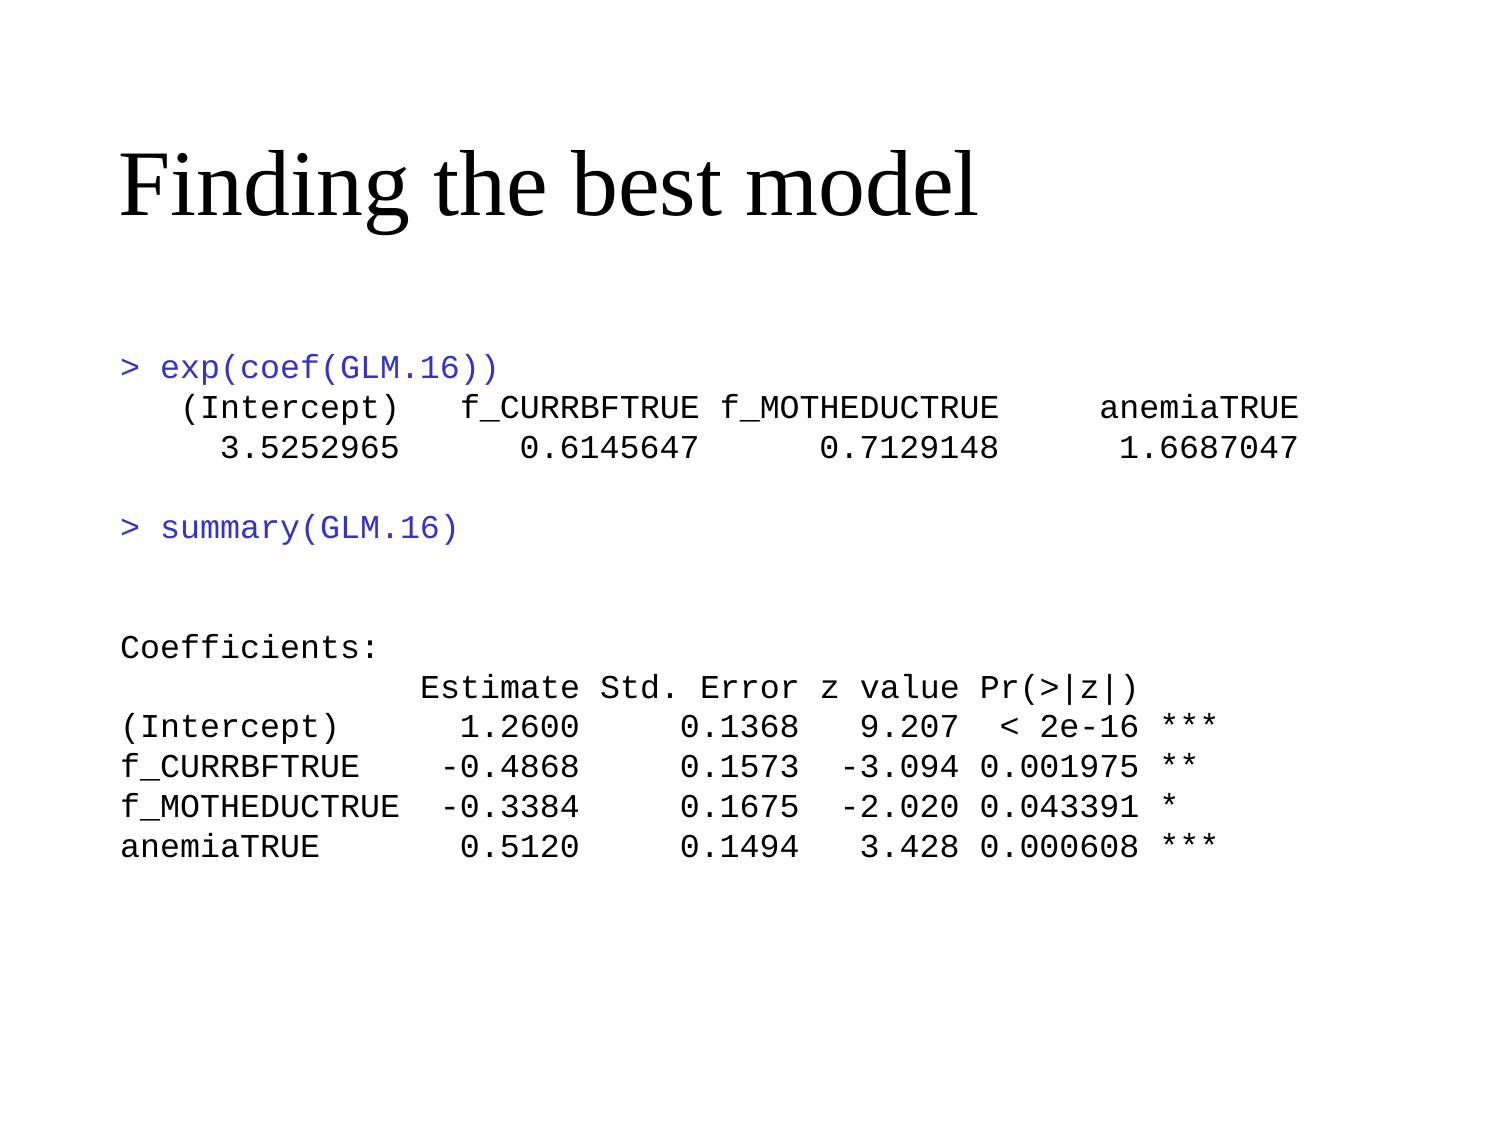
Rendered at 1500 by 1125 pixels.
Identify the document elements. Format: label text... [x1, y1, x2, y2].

title Finding the best model [103, 92, 1397, 278]
text_box > exp(coef(GLM.16)) (Intercept) f_CURRBFTRUE f_MOTHEDUCTRUE anemiaTRUE 3.5252965 0.6145647 0.7129148 1.6687047 > summary(GLM.16) Coefficients: Estimate Std. Error z value Pr(>|z|) (Intercept) 1.2600 0.1368 9.207 < 2e-16 *** f_CURRBFTRUE -0.4868 0.1573 -3.094 0.001975 ** f_MOTHEDUCTRUE -0.3384 0.1675 -2.020 0.043391 * anemiaTRUE 0.5120 0.1494 3.428 0.000608 *** [105, 338, 1500, 872]
